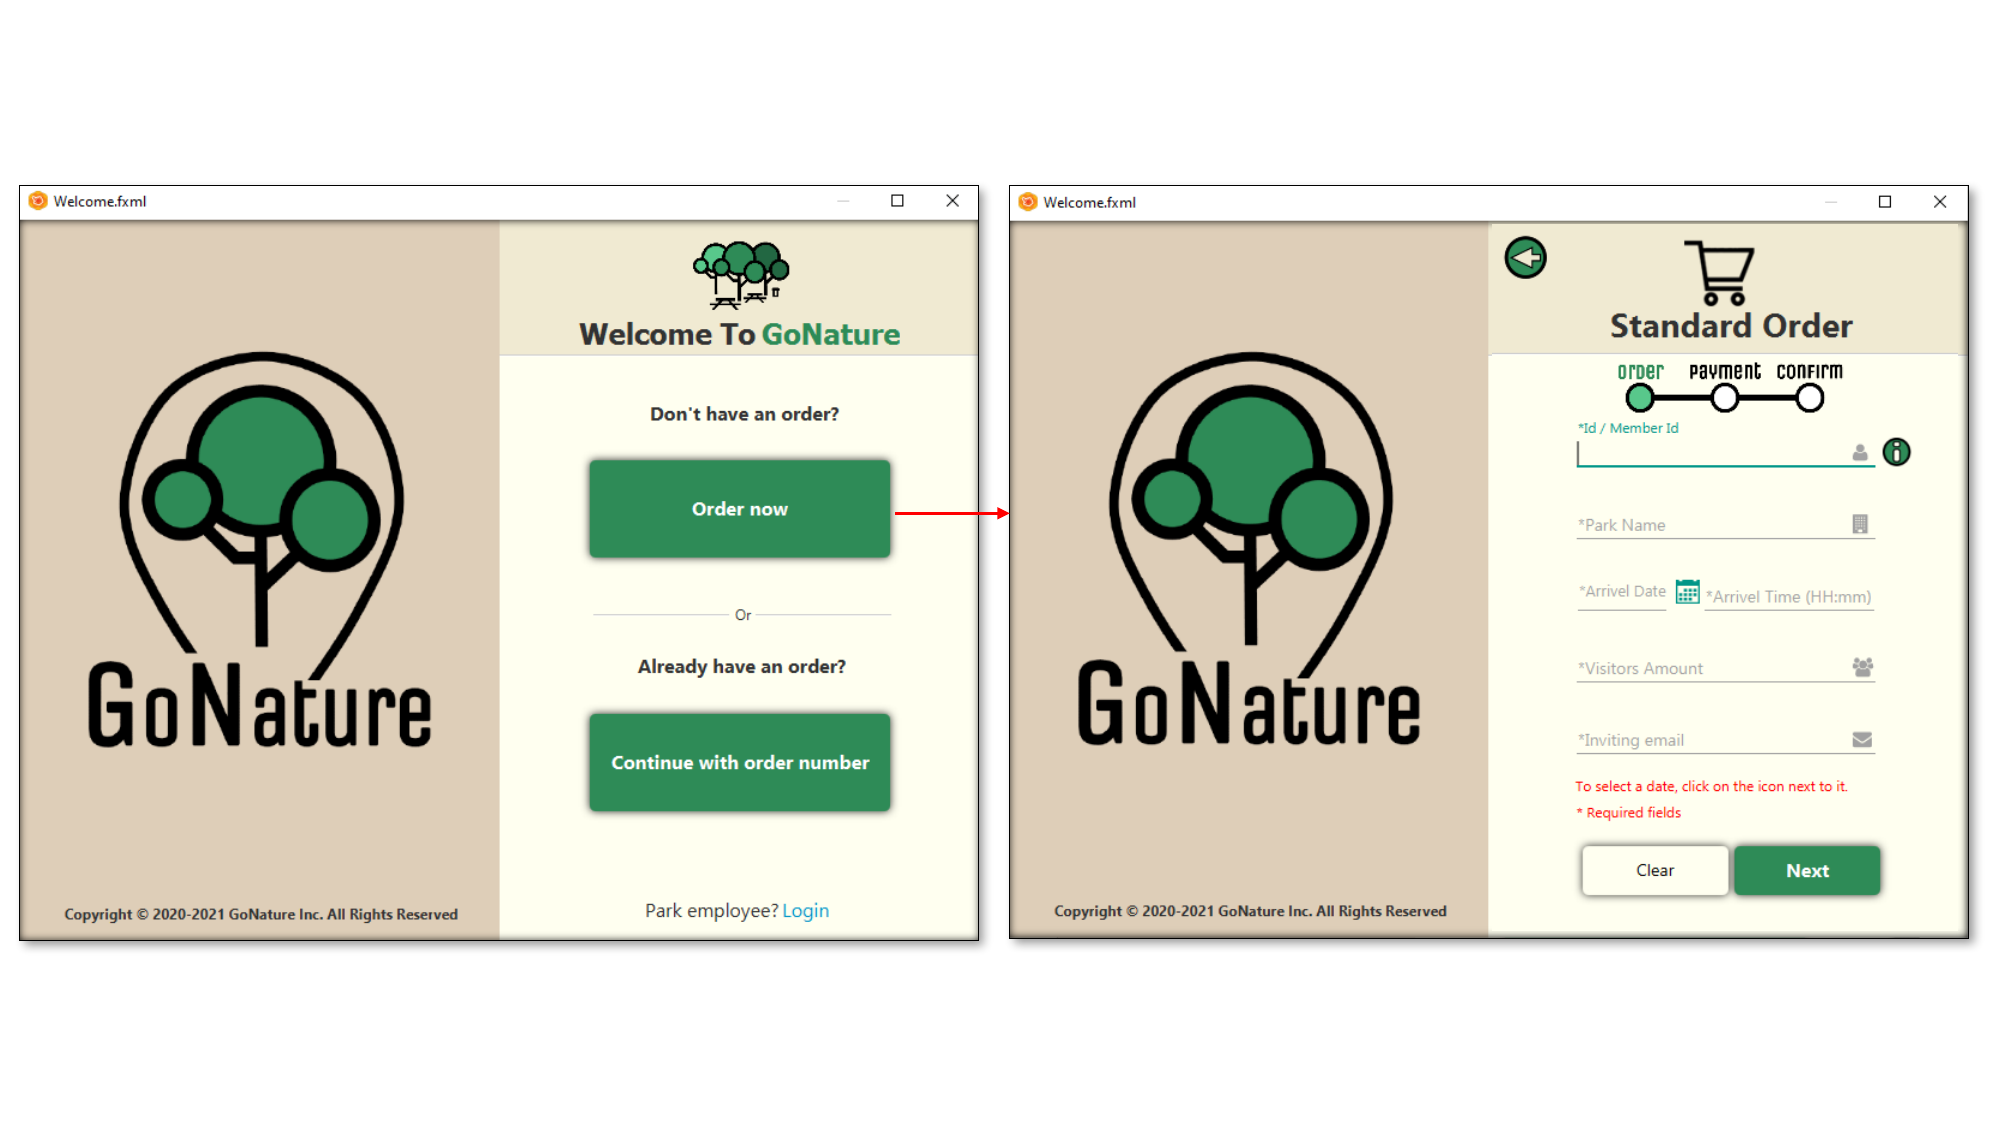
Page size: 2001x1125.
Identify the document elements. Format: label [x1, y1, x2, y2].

picture [19, 185, 978, 940]
text_box [1009, 185, 1969, 939]
